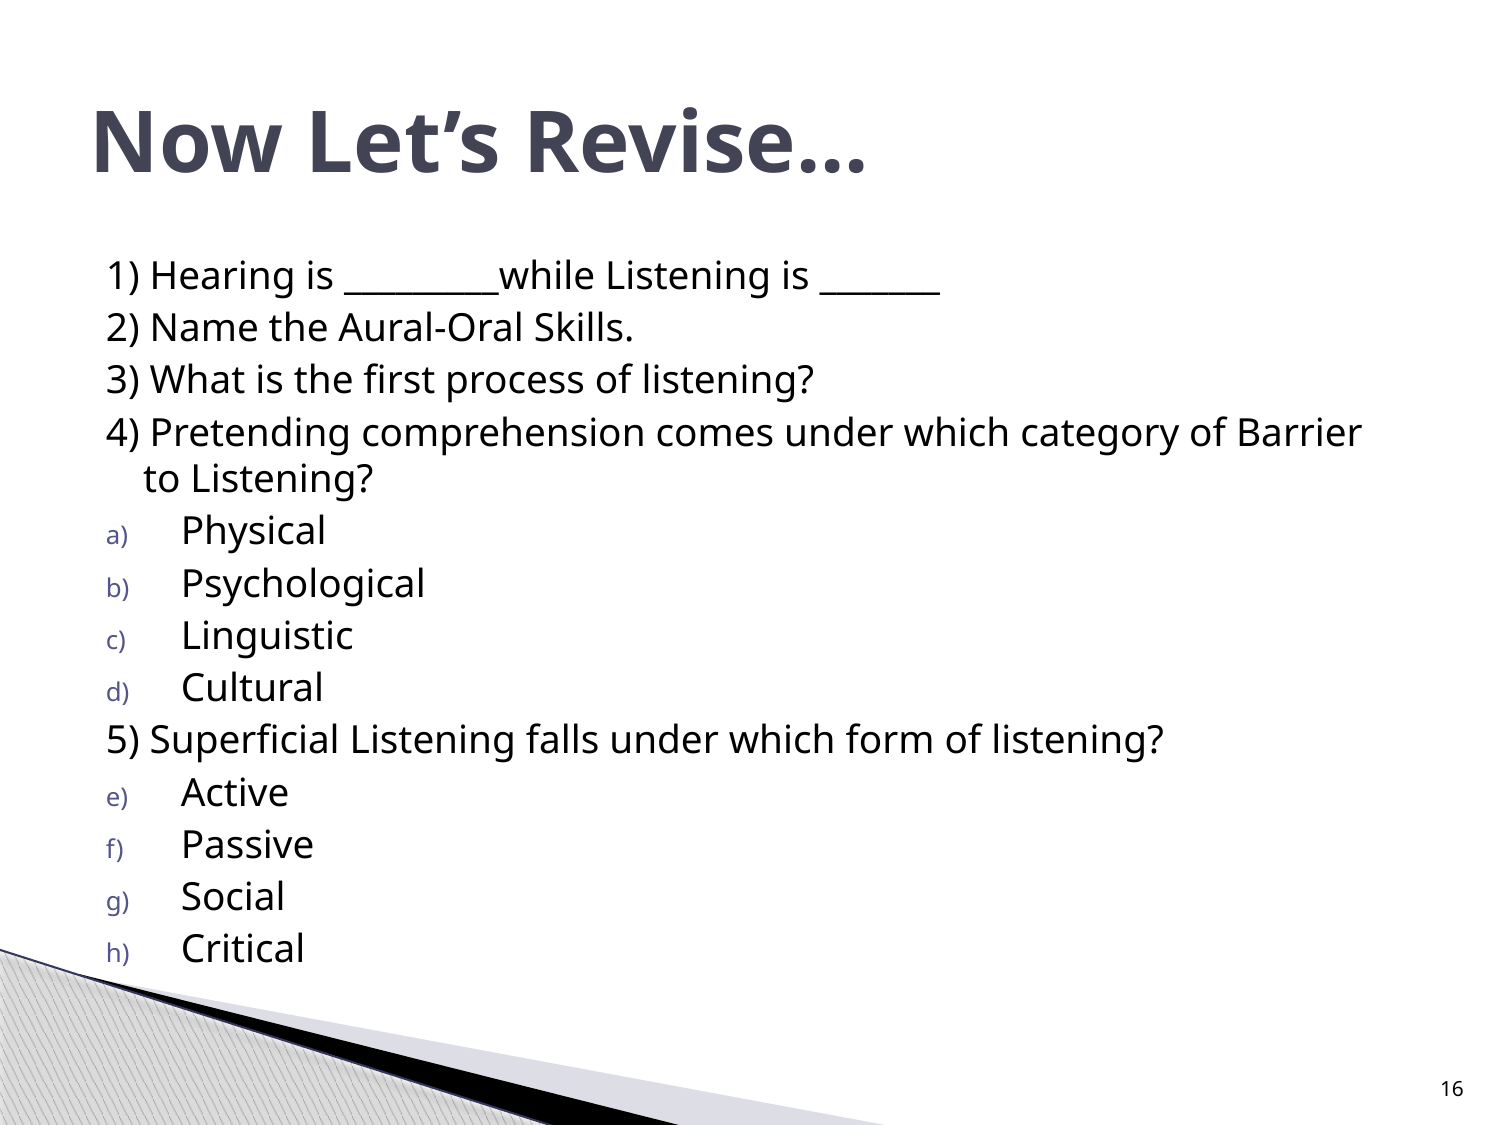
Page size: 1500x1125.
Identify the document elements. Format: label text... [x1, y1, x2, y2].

list 1) Hearing is _________while Listening is _______ 2) Name the Aural-Oral Skills. 3) What is the first process of listening? 4) Pretending comprehension comes under which category of Barrier to Listening? Physical Psychological Linguistic Cultural 5) Superficial Listening falls under which form of listening? Active Passive Social Critical [75, 243, 1425, 986]
title Now Let’s Revise... [75, 45, 1425, 233]
slide_number 16 [1418, 1051, 1479, 1112]
